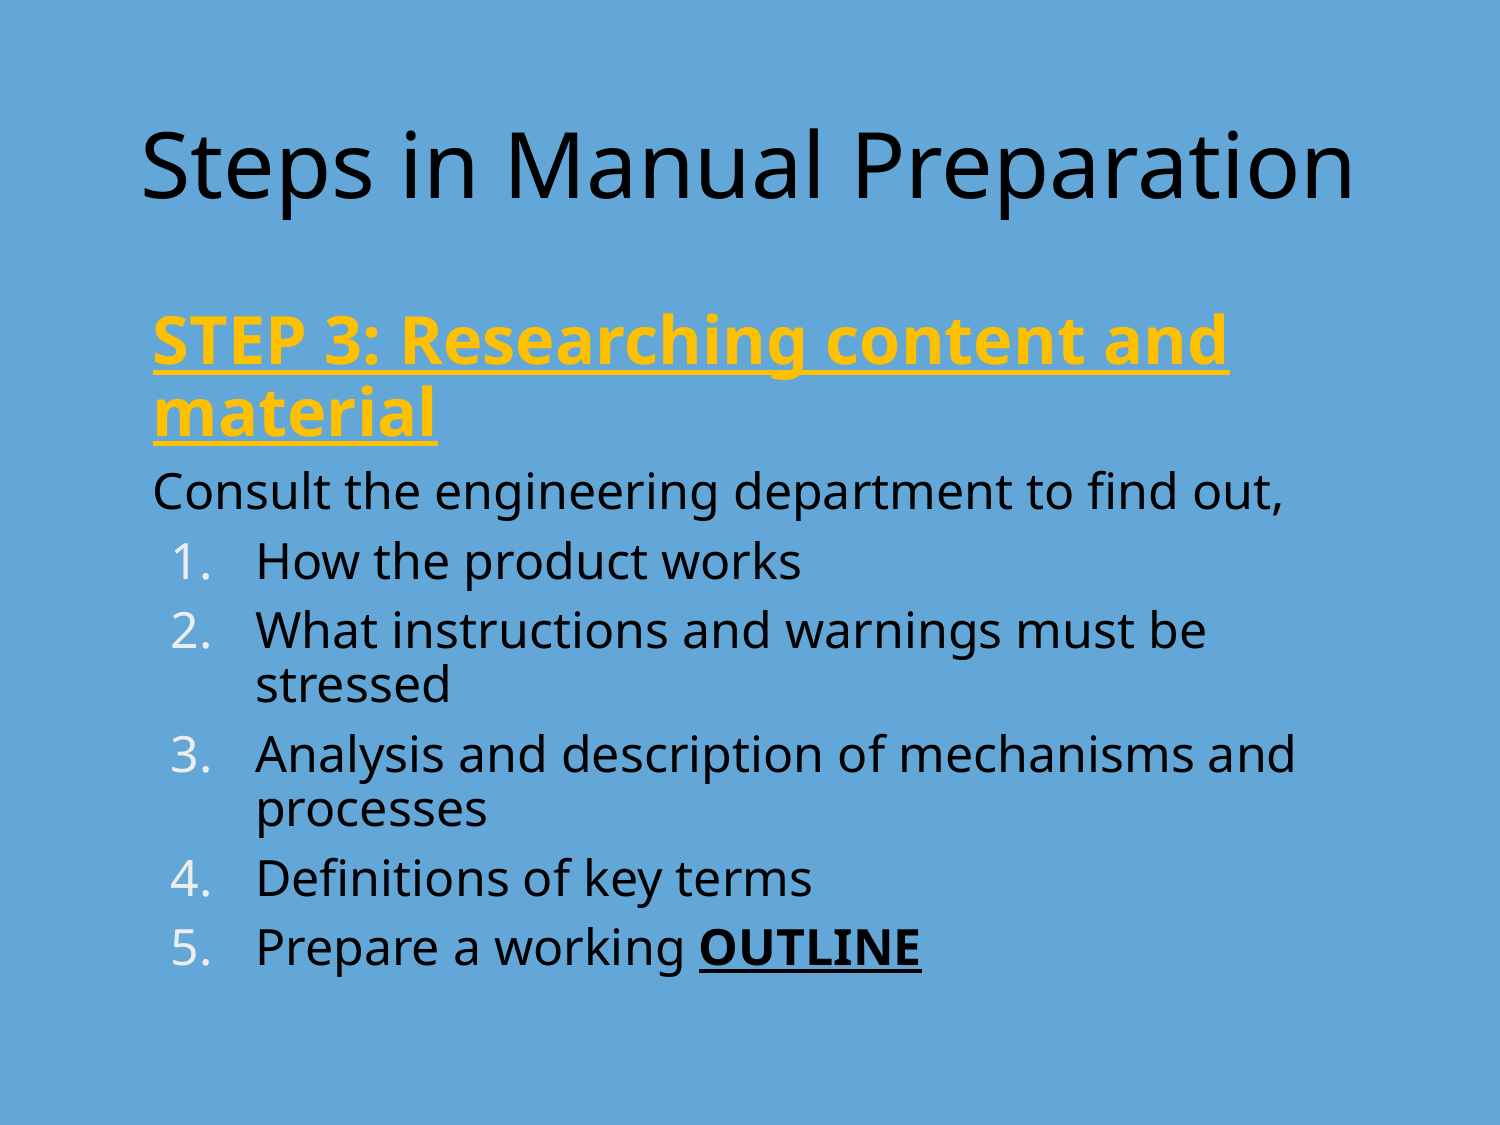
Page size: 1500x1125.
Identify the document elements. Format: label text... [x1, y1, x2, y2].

title Steps in Manual Preparation [103, 59, 1397, 278]
list STEP 3: Researching content and material Consult the engineering department to find out, How the product works What instructions and warnings must be stressed Analysis and description of mechanisms and processes Definitions of key terms Prepare a working OUTLINE [137, 299, 1397, 1014]
